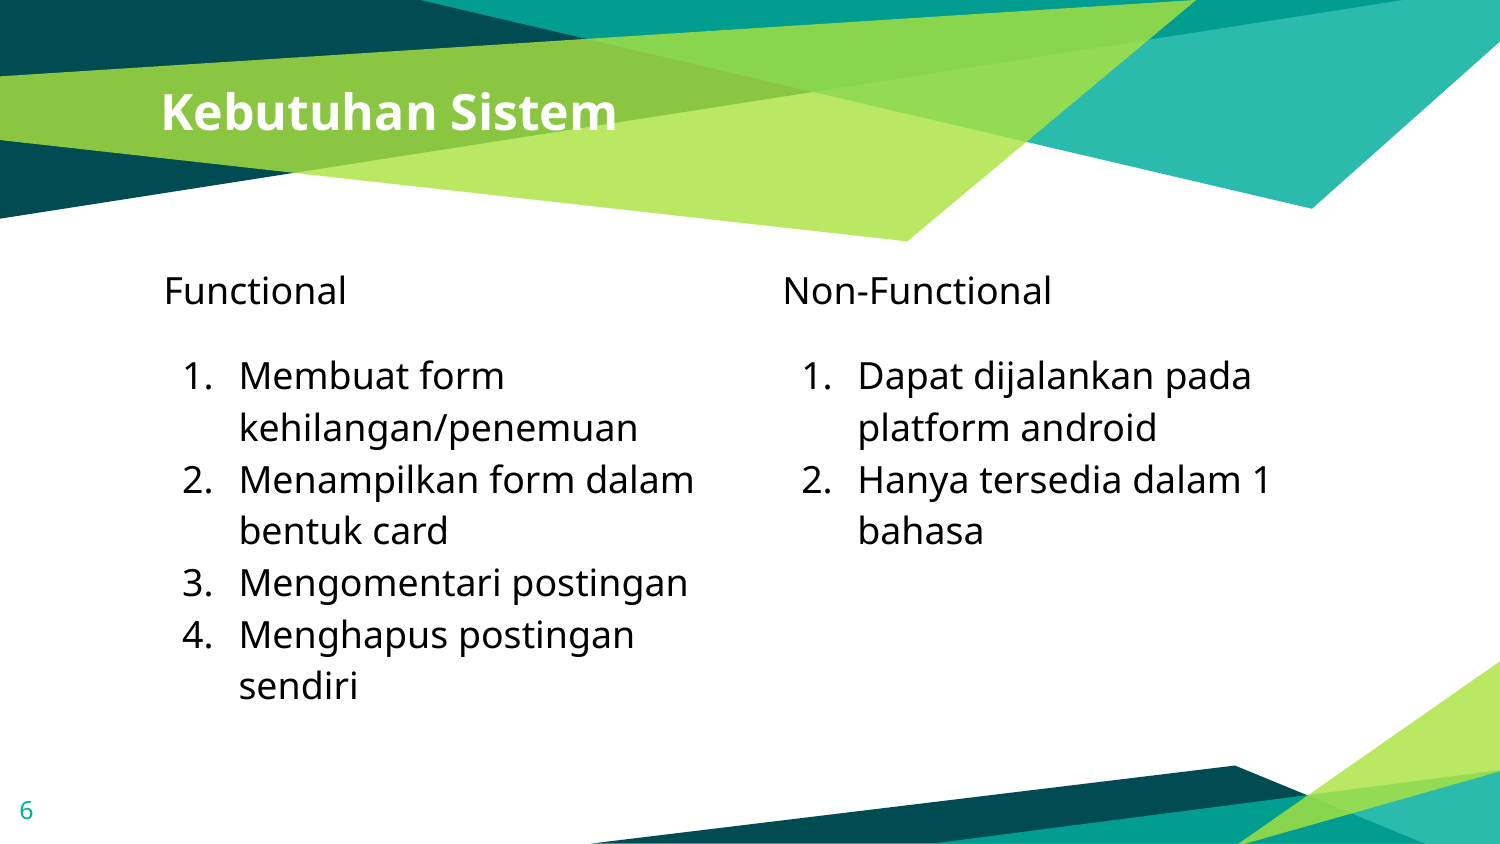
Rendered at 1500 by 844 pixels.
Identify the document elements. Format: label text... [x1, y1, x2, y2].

title Kebutuhan Sistem [145, 65, 1355, 206]
list Functional Membuat form kehilangan/penemuan Menampilkan form dalam bentuk card Mengomentari postingan Menghapus postingan sendiri [148, 245, 733, 808]
slide_number ‹#› [4, 779, 95, 844]
list Non-Functional Dapat dijalankan pada platform android Hanya tersedia dalam 1 bahasa [767, 245, 1352, 808]
